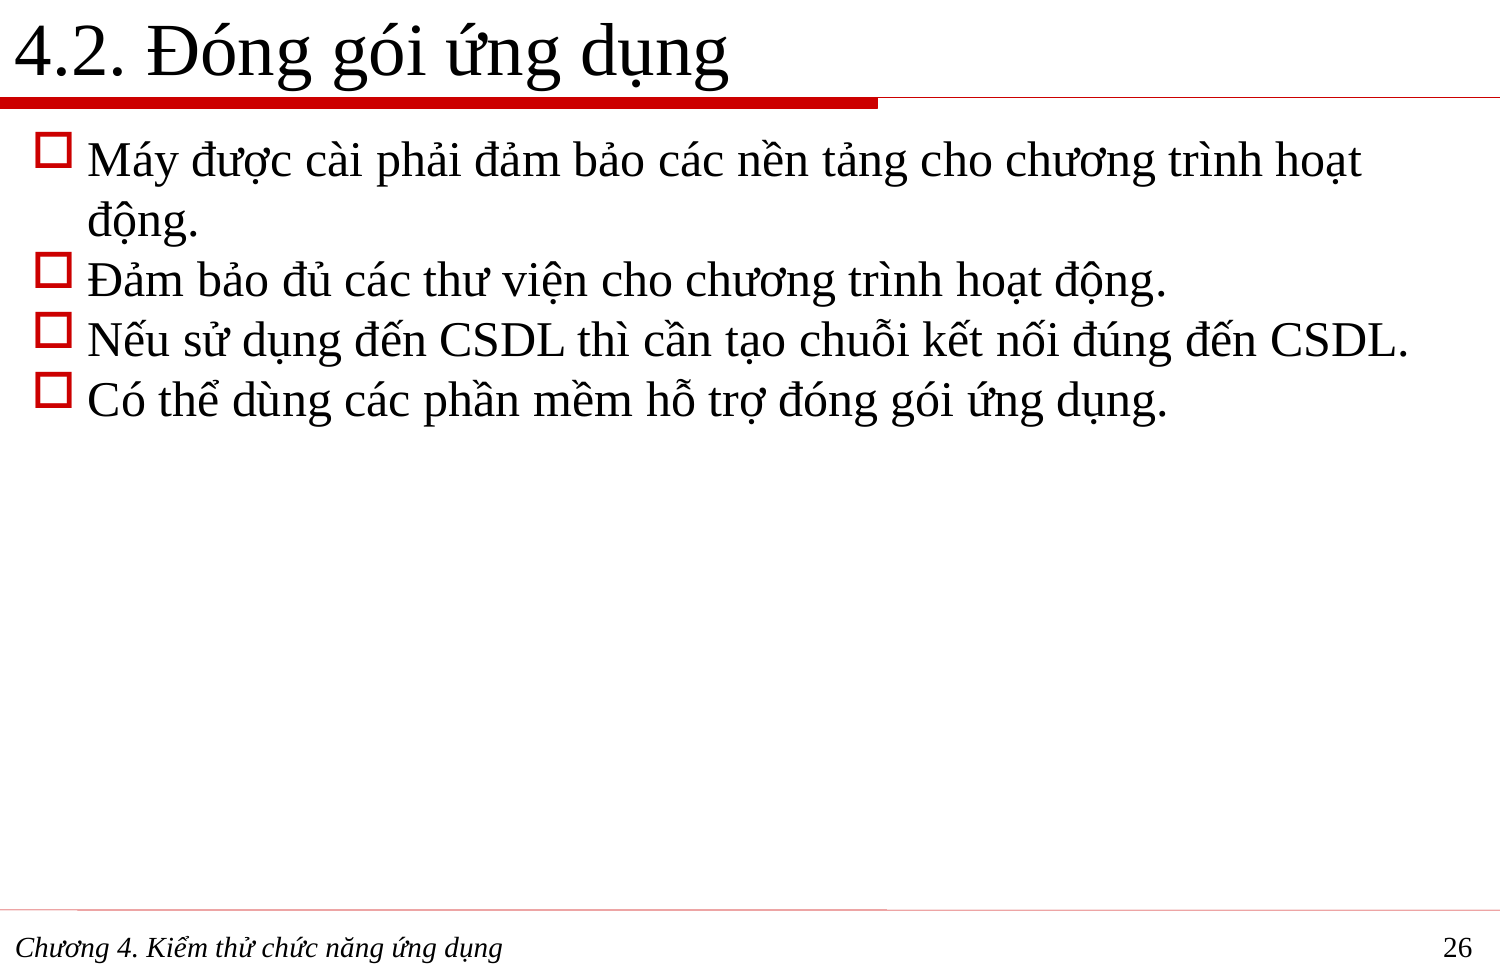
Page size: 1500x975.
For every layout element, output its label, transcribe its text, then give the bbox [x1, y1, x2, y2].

text_box 4.2. Đóng gói ứng dụng [0, 10, 1500, 98]
text_box Chương 4. Kiểm thử chức năng ứng dụng [0, 920, 1225, 965]
text_box 26 [1337, 920, 1488, 967]
text_box Máy được cài phải đảm bảo các nền tảng cho chương trình hoạt động. Đảm bảo đủ các thư viện cho chương trình hoạt động. Nếu sử dụng đến CSDL thì cần tạo chuỗi kết nối đúng đến CSDL. Có thể dùng các phần mềm hỗ trợ đóng gói ứng dụng. [0, 119, 1500, 900]
